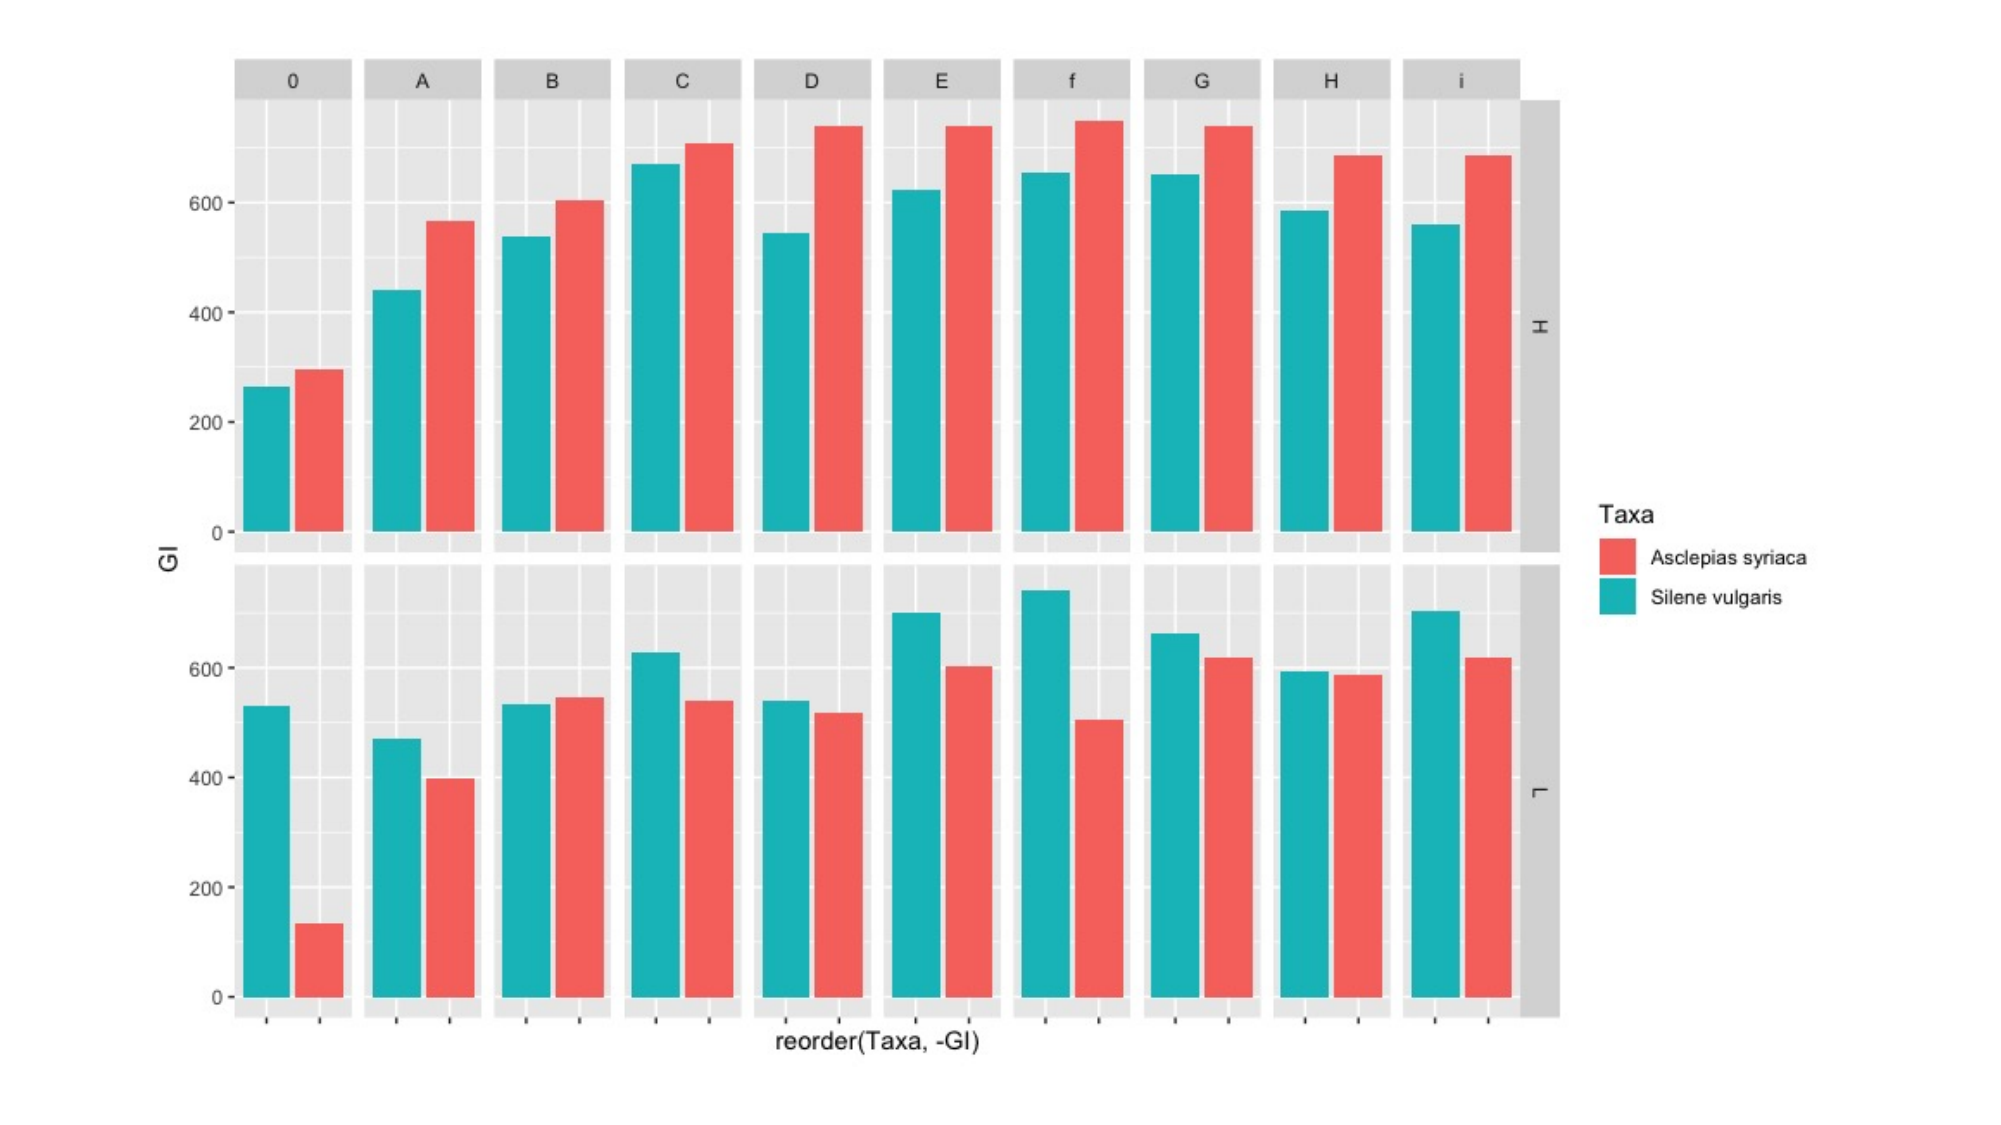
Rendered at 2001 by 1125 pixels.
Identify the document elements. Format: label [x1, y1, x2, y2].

picture [147, 47, 1833, 1067]
